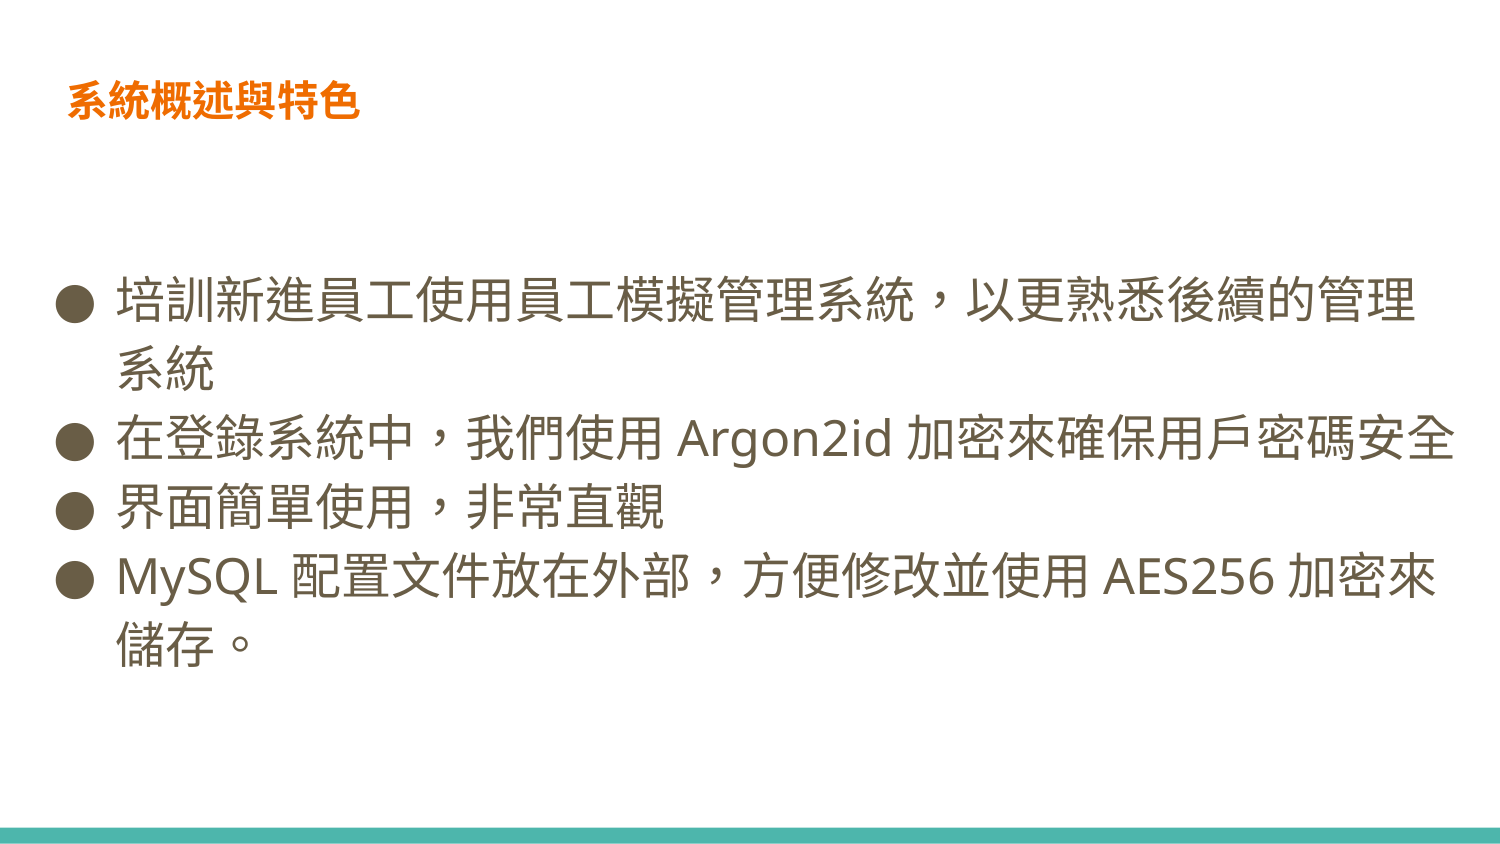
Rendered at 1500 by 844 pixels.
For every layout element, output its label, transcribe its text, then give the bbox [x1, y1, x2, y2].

list 培訓新進員工使用員工模擬管理系統，以更熟悉後續的管理系統 在登錄系統中，我們使用Argon2id加密來確保用戶密碼安全 界面簡單使用，非常直觀 MySQL配置文件放在外部，方便修改並使用AES256加密來儲存。 [25, 244, 1475, 787]
title 系統概述與特色 [51, 24, 1449, 141]
